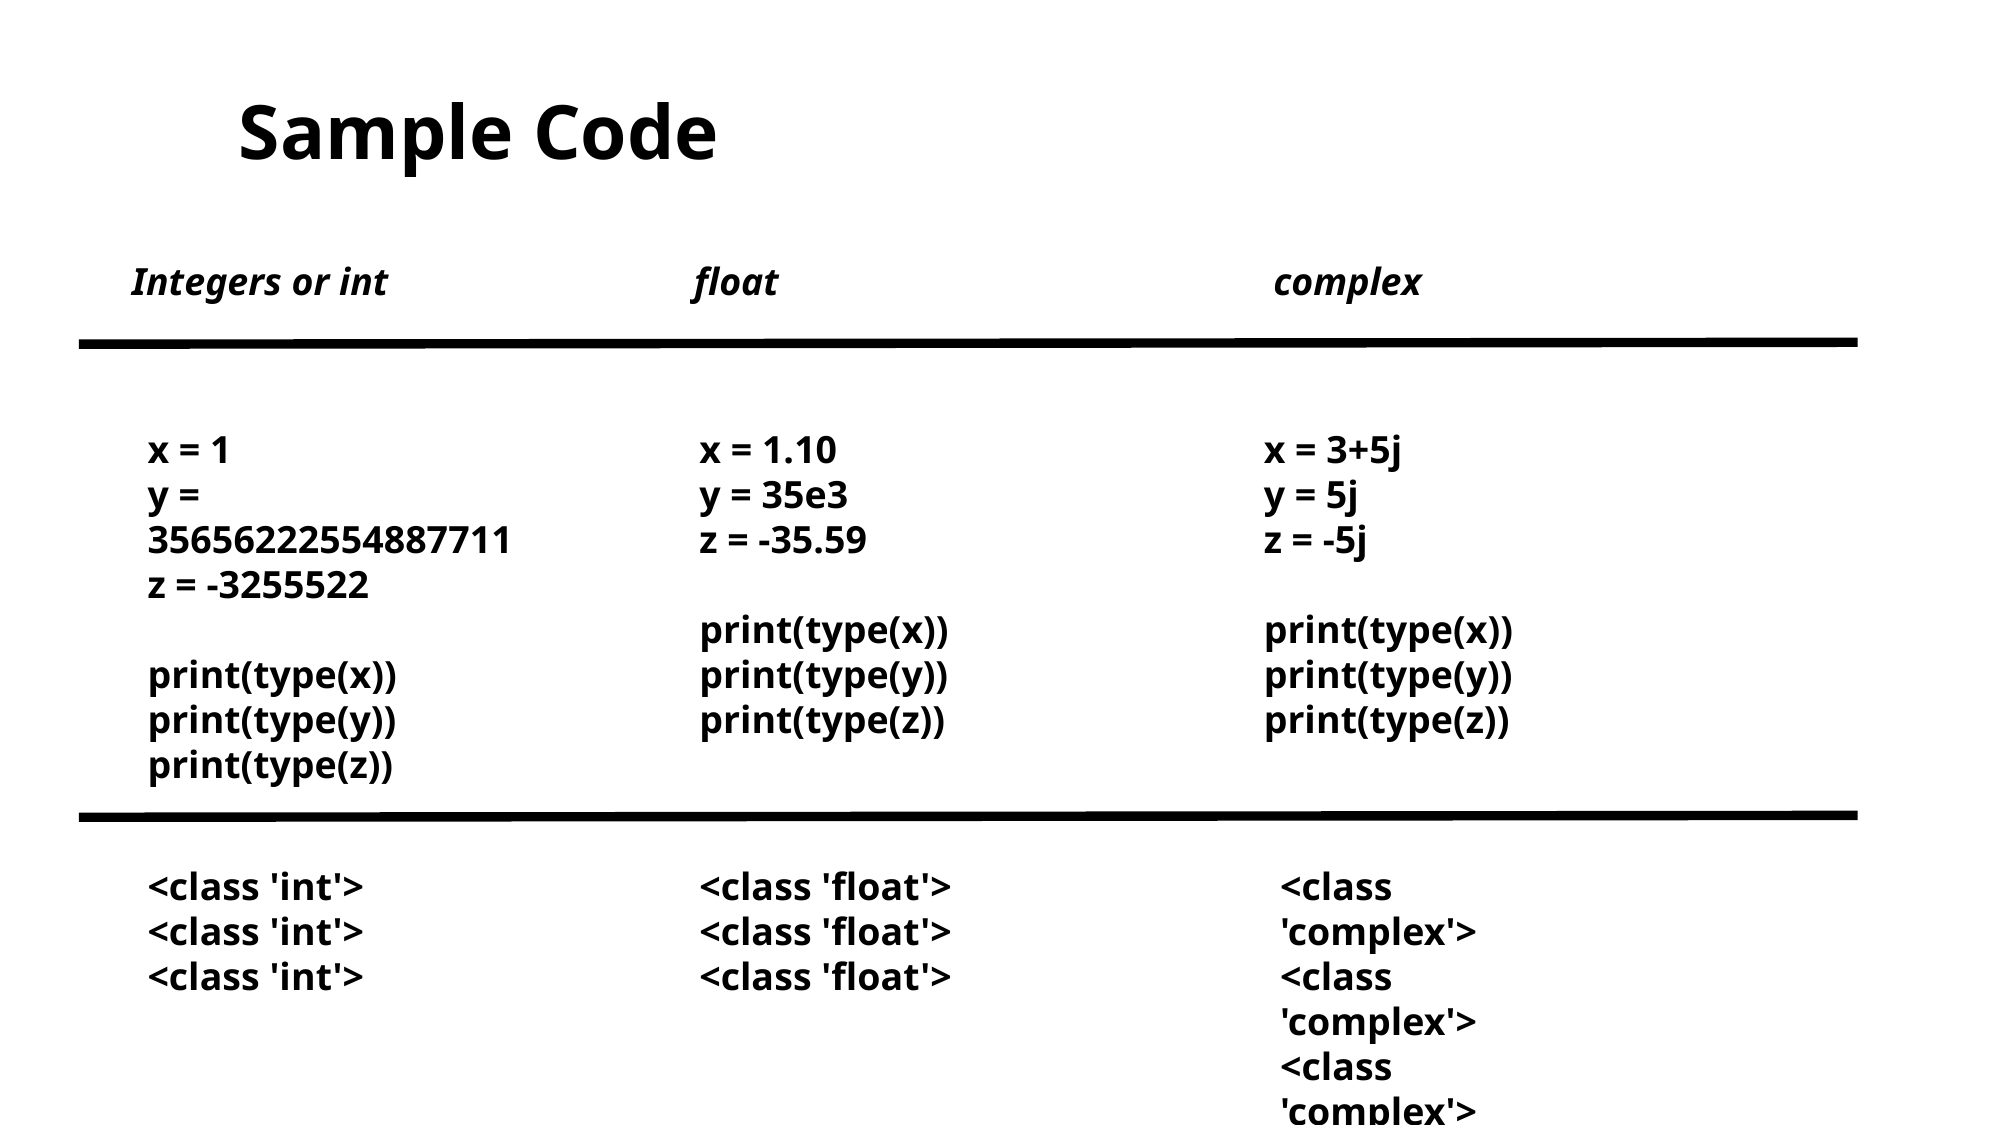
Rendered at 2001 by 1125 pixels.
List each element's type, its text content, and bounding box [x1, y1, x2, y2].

text_box x = 1.10 y = 35e3 z = -35.59 print(type(x)) print(type(y)) print(type(z)) [684, 418, 1029, 748]
text_box x = 1 y = 35656222554887711 z = -3255522 print(type(x)) print(type(y)) print(type(z)) [132, 418, 583, 793]
text_box Integers or int [117, 250, 404, 311]
text_box <class 'float'> <class 'float'> <class 'float'> [684, 855, 998, 1006]
text_box x = 3+5j y = 5j z = -5j print(type(x)) print(type(y)) print(type(z)) [1249, 418, 1704, 748]
text_box <class 'int'> <class 'int'> <class 'int'> [132, 855, 460, 1006]
text_box float [679, 250, 794, 311]
text_box Sample Code [224, 76, 735, 182]
text_box complex [1258, 250, 1437, 311]
text_box <class 'complex'> <class 'complex'> <class 'complex'> [1265, 855, 1611, 1125]
